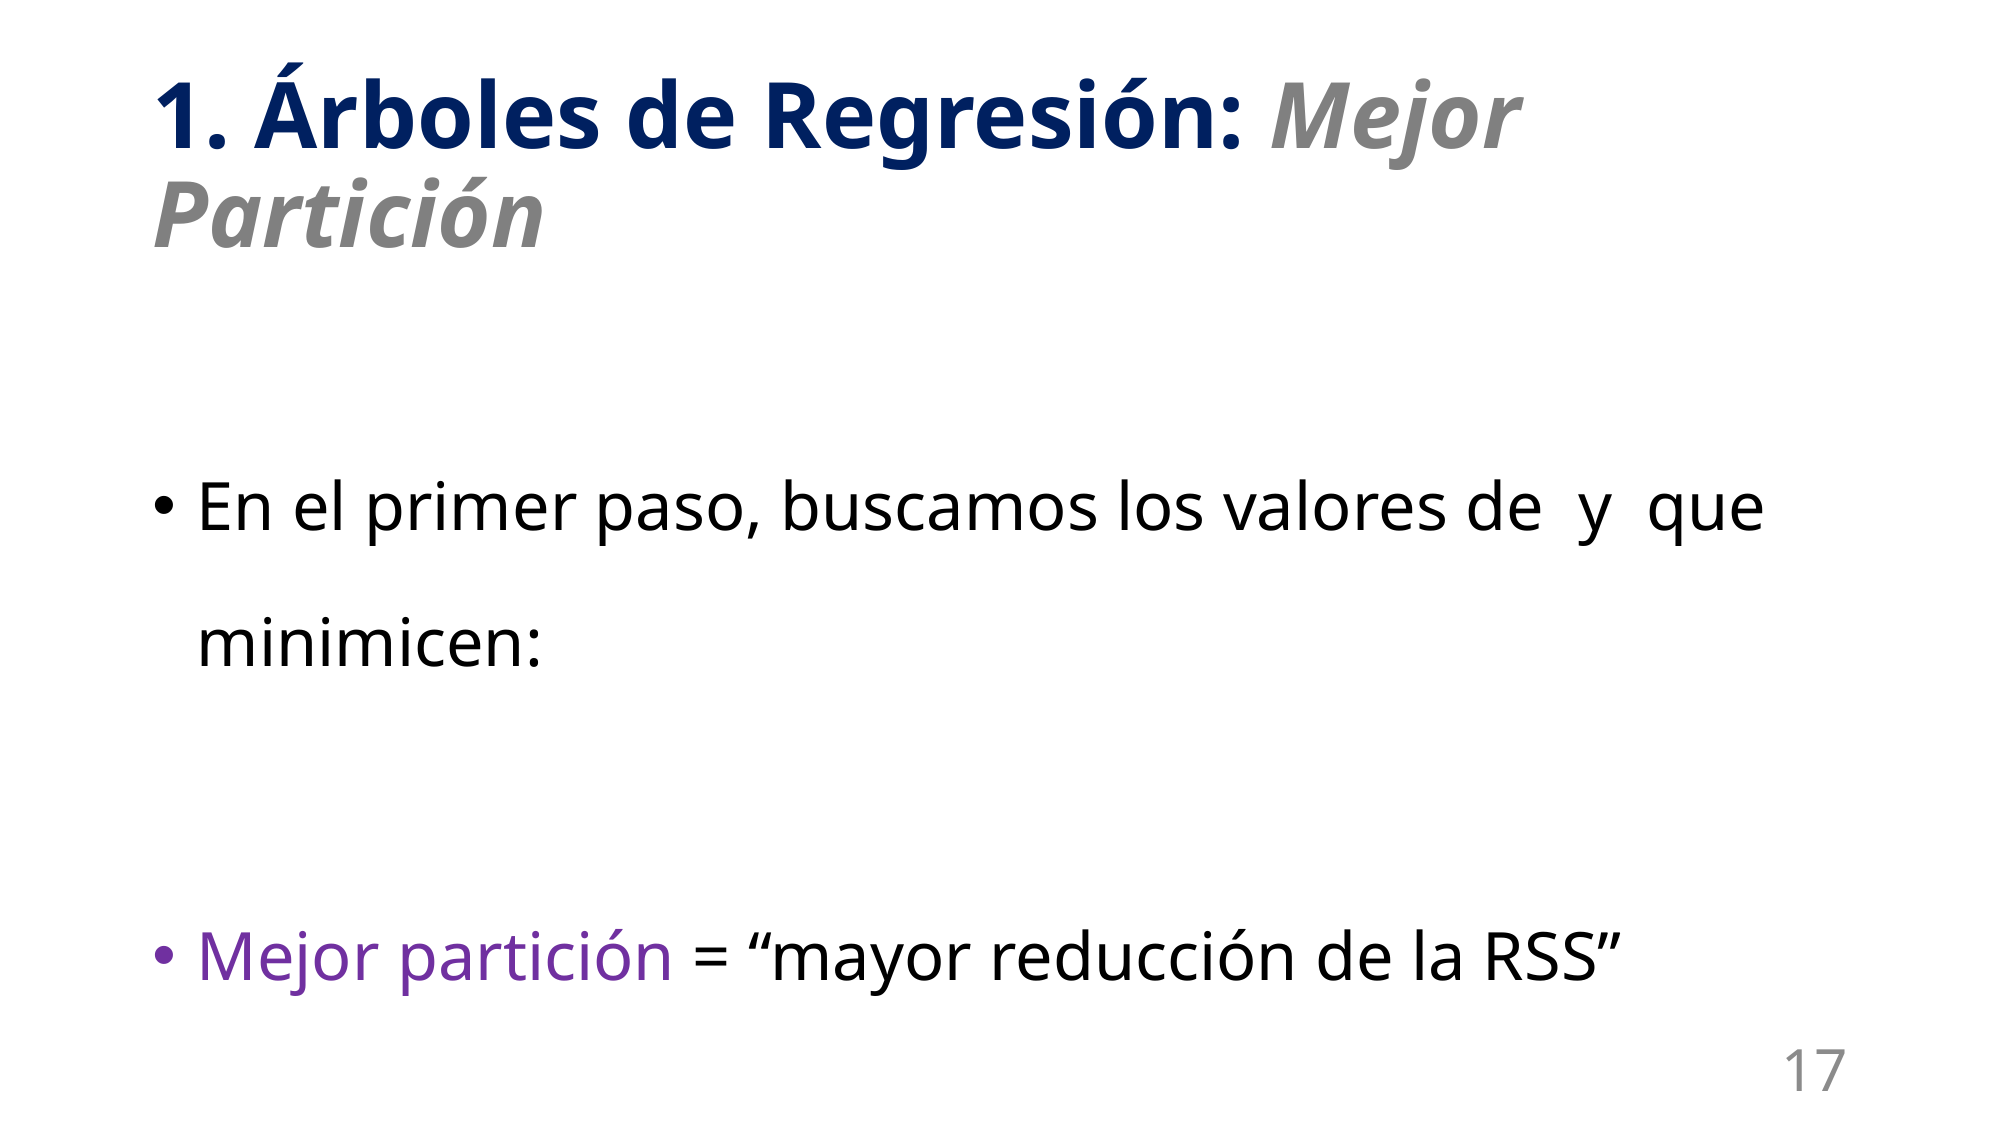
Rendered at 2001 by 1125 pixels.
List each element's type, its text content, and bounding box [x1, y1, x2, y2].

slide_number 17 [1412, 1042, 1863, 1103]
title 1. Árboles de Regresión: Mejor Partición [137, 59, 1863, 278]
